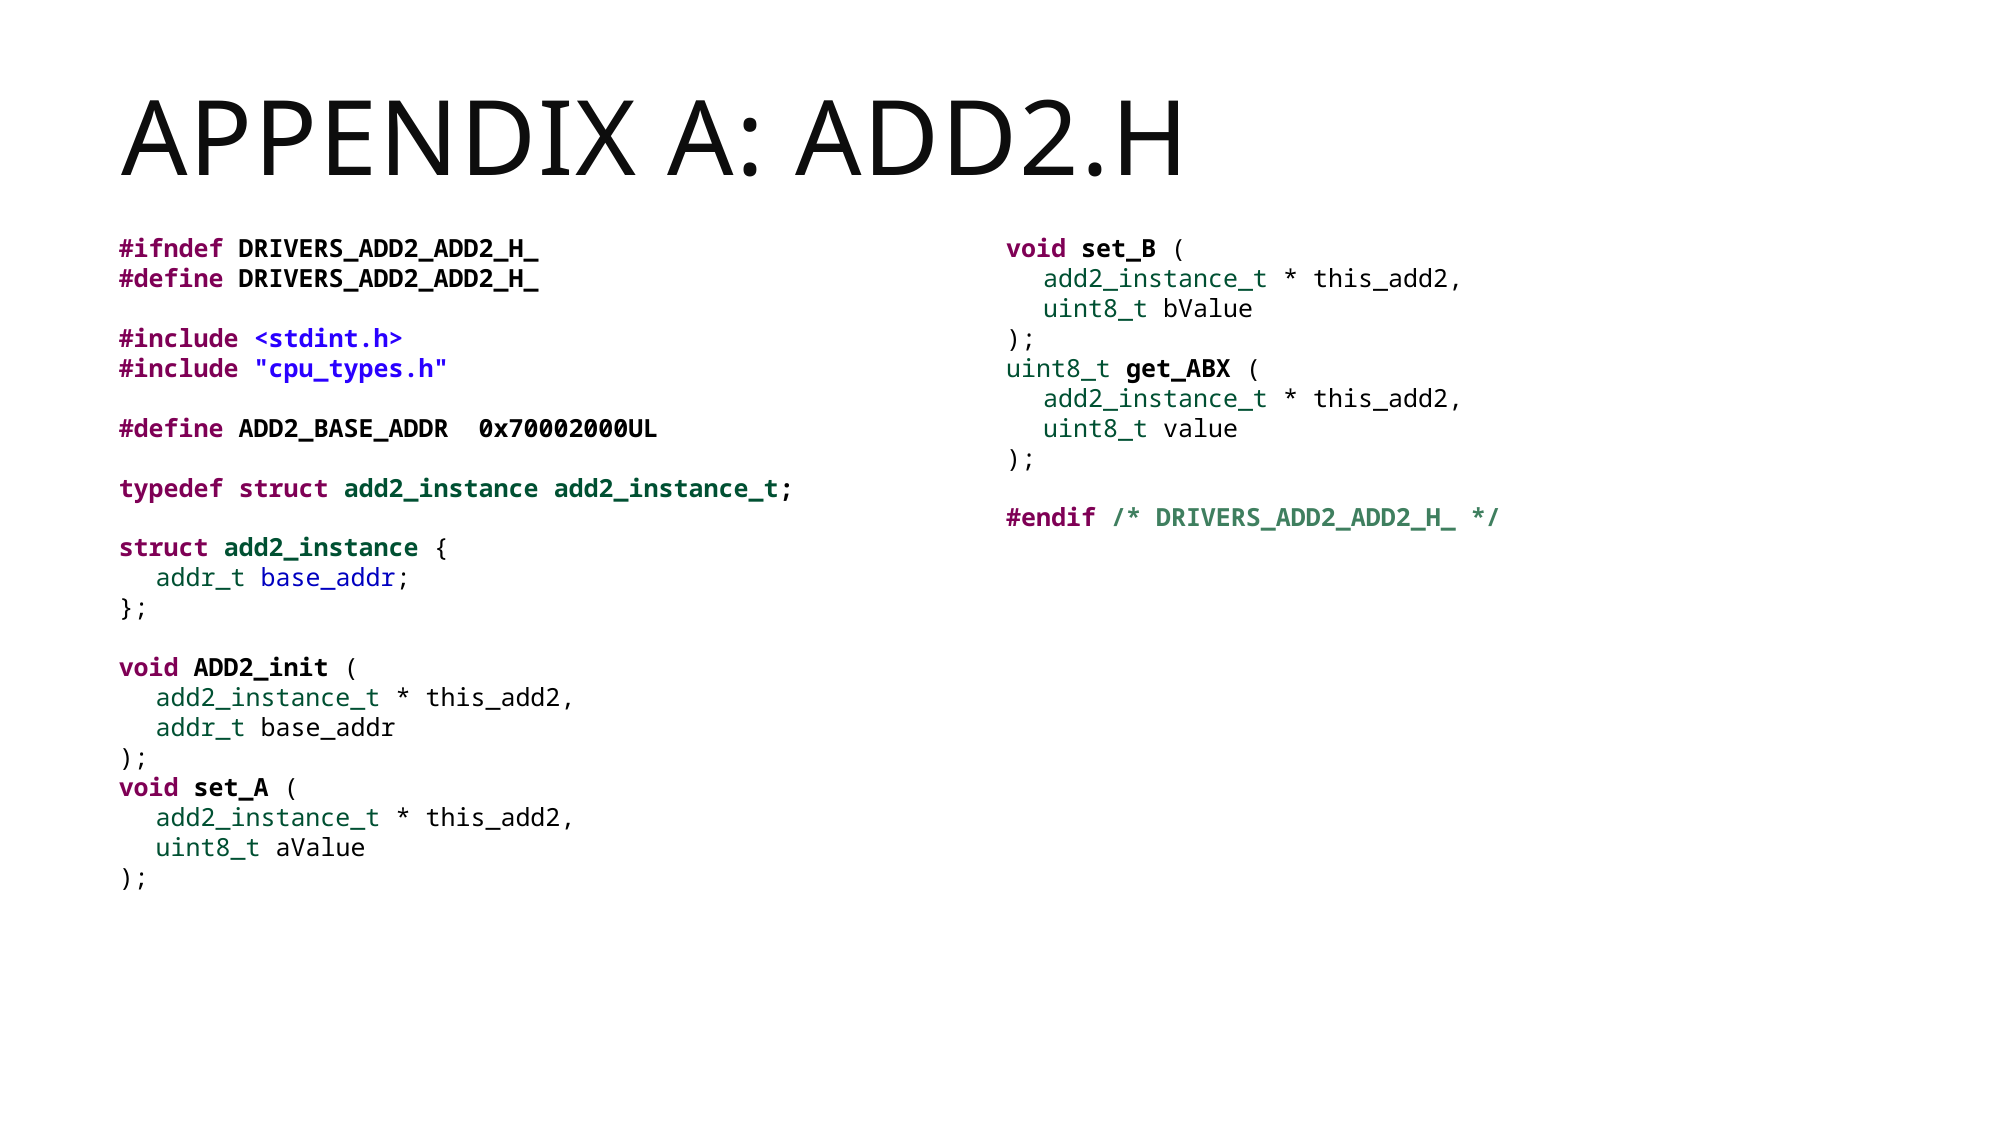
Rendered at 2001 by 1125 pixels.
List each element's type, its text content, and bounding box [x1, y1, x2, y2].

list #ifndef DRIVERS_ADD2_ADD2_H_ #define DRIVERS_ADD2_ADD2_H_ #include <stdint.h> #include "cpu_types.h" #define ADD2_BASE_ADDR 0x70002000UL typedef struct add2_instance add2_instance_t; struct add2_instance { addr_t base_addr; }; void ADD2_init ( add2_instance_t * this_add2, addr_t base_addr ); void set_A ( add2_instance_t * this_add2, uint8_t aValue ); void set_B ( add2_instance_t * this_add2, uint8_t bValue ); uint8_t get_ABX ( add2_instance_t * this_add2, uint8_t value ); #endif /* DRIVERS_ADD2_ADD2_H_ */ [111, 224, 1901, 1065]
title Appendix A: ADD2.h [106, 74, 1901, 217]
